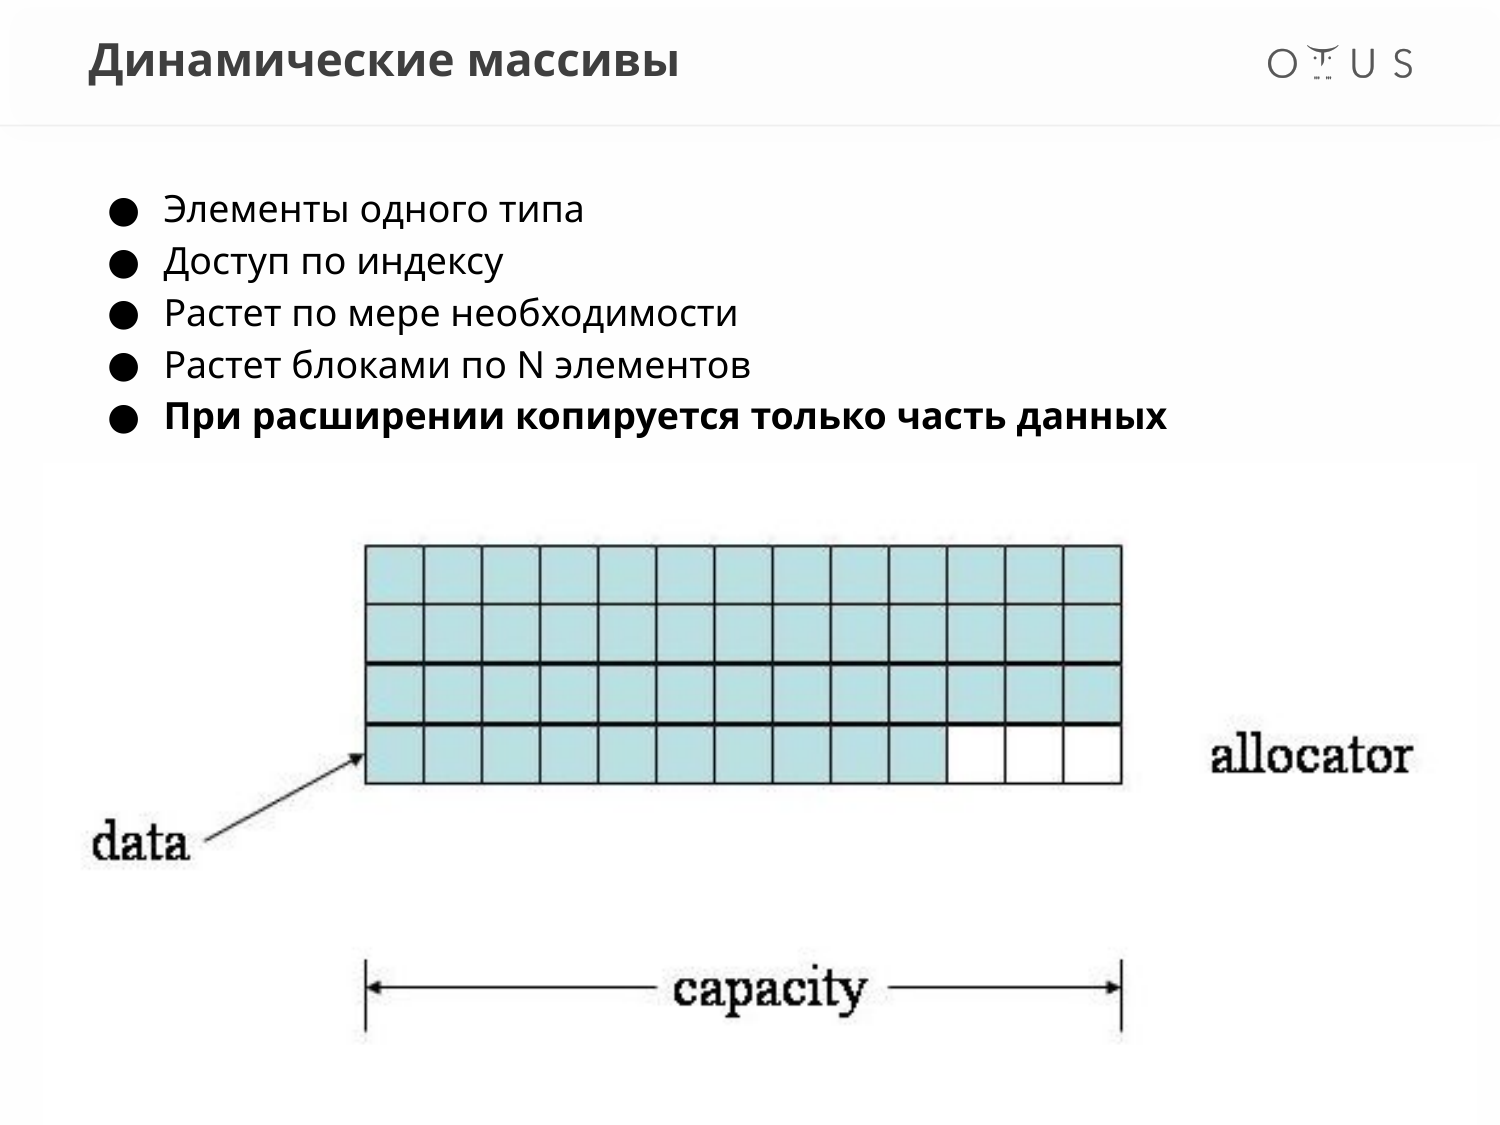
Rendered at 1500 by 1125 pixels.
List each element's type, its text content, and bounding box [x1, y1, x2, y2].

picture [1268, 45, 1412, 80]
list Элементы одного типа Доступ по индексу Растет по мере необходимости Растет блоками по N элементов При расширении копируется только часть данных [88, 178, 1392, 462]
picture [42, 463, 1477, 1125]
title Динамические массивы [88, 38, 1174, 88]
